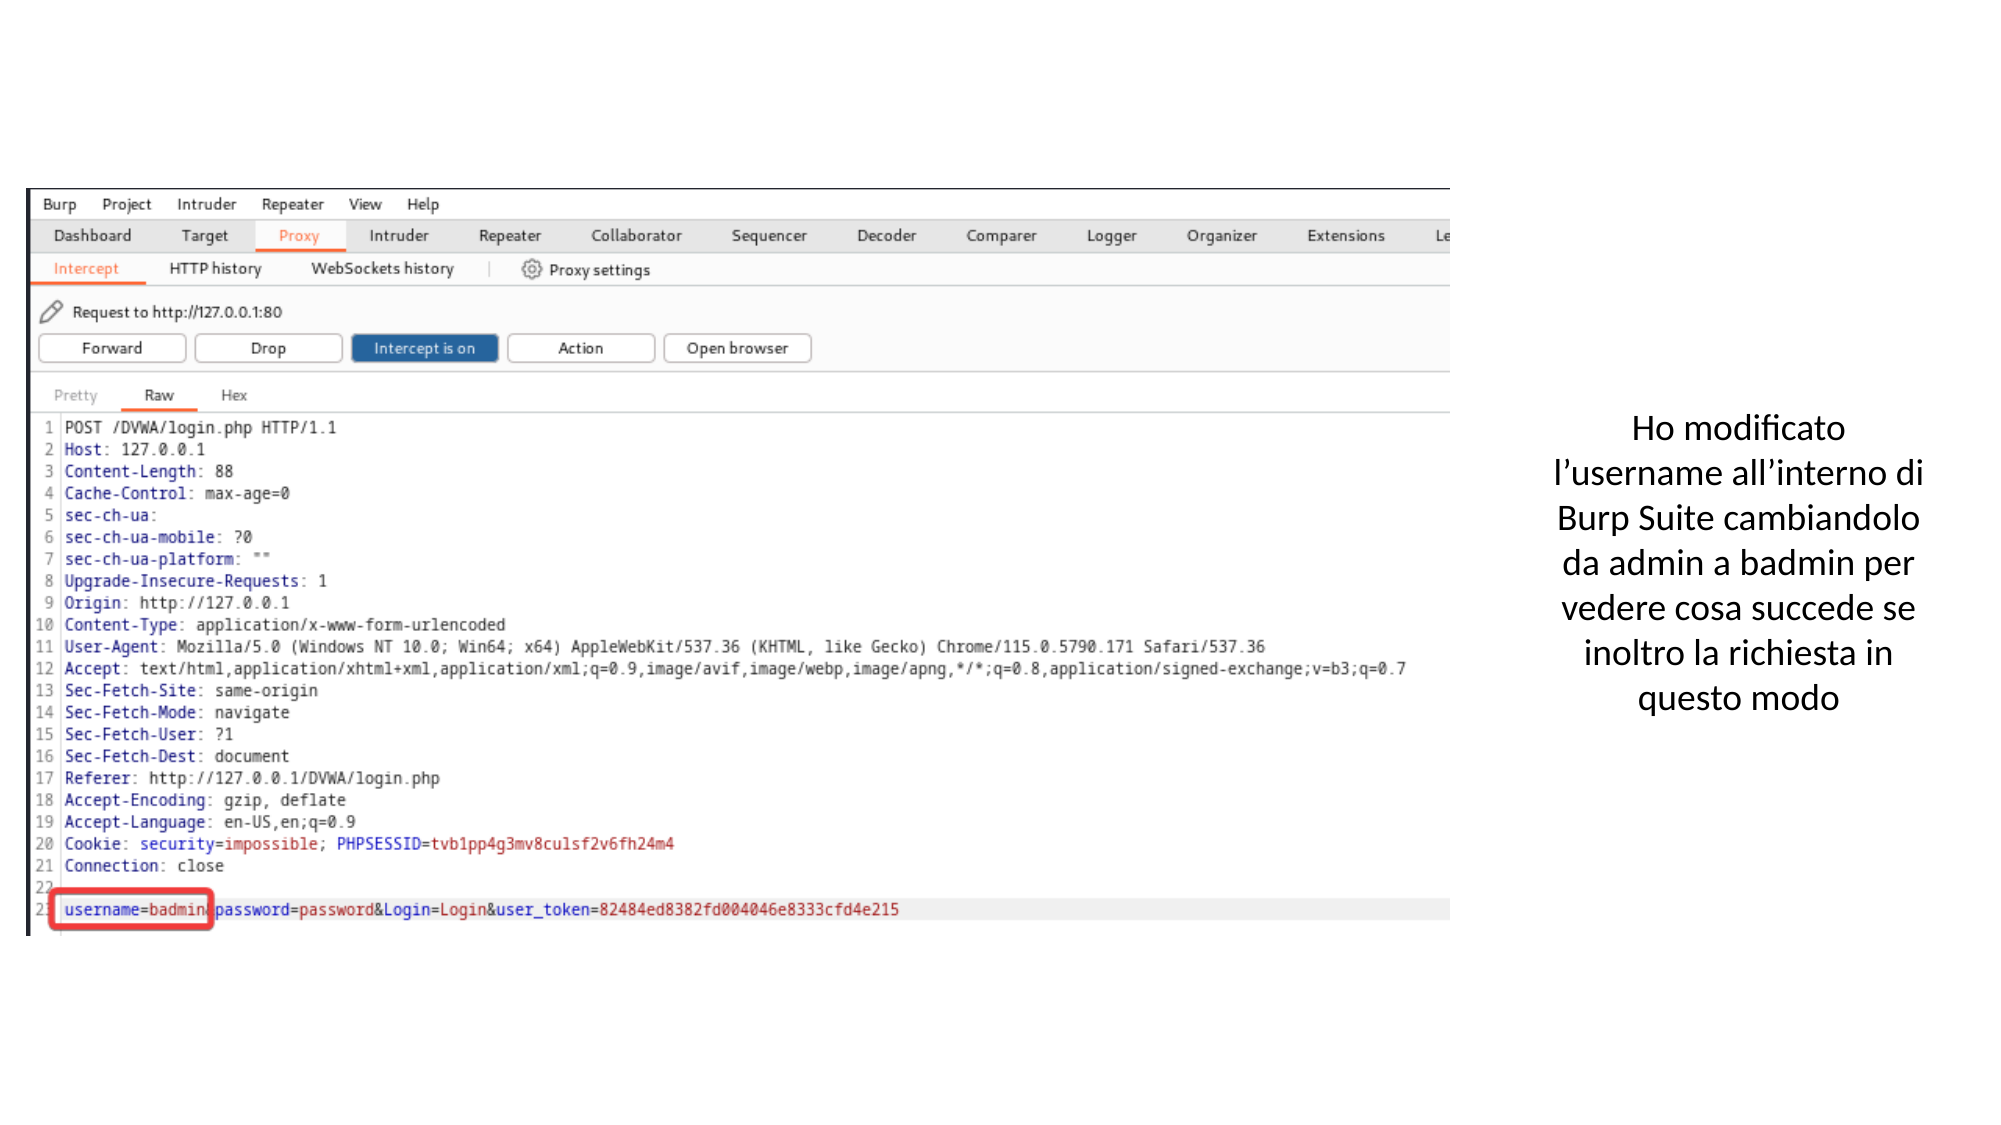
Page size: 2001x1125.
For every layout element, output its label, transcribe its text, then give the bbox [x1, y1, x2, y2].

text_box Ho modificato l’username all’interno di Burp Suite cambiandolo da admin a badmin per vedere cosa succede se inoltro la richiesta in questo modo [1532, 395, 1946, 726]
picture [26, 188, 1450, 936]
